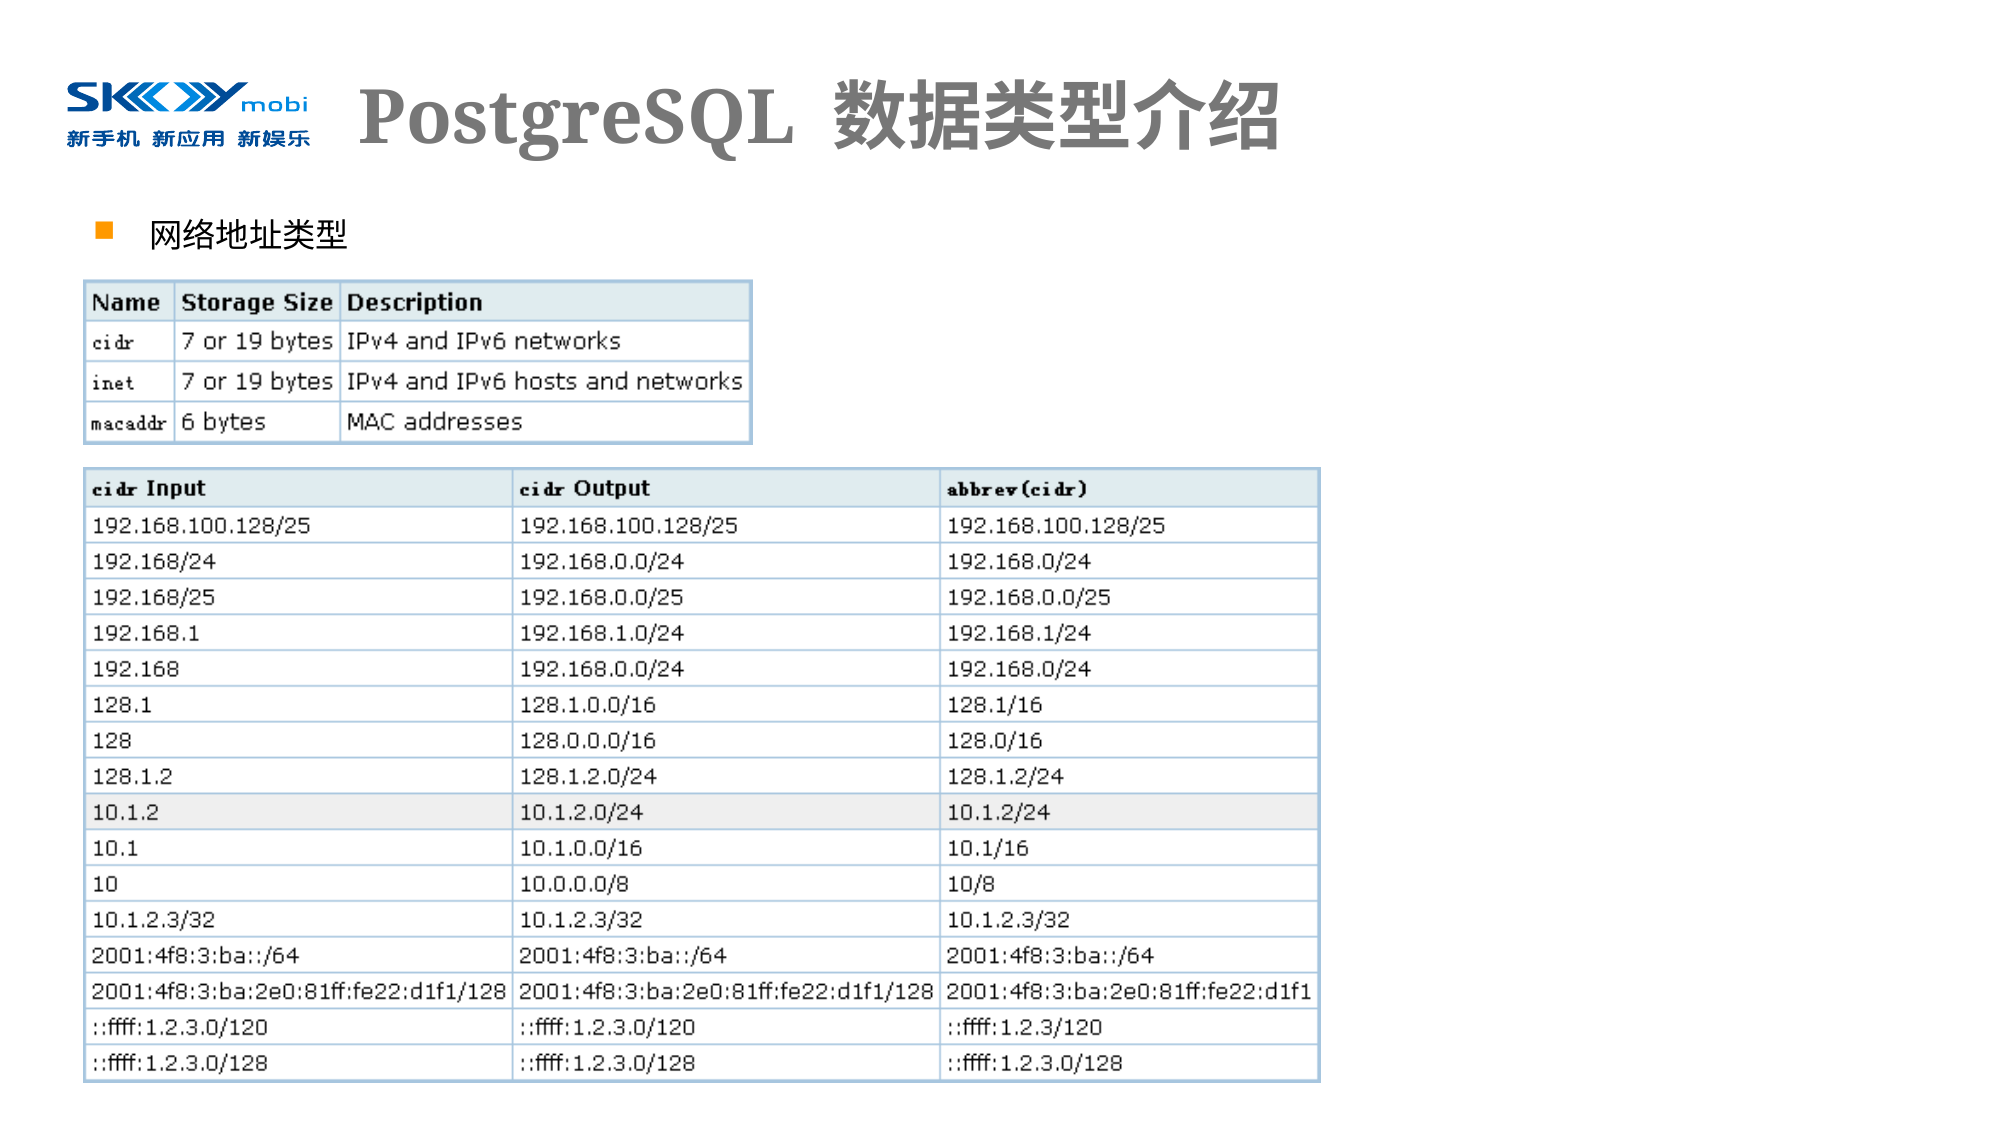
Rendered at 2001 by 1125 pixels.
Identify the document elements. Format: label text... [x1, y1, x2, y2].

list 网络地址类型 [77, 198, 1901, 1020]
title PostgreSQL 数据类型介绍 [343, 60, 1901, 167]
picture [83, 278, 753, 445]
picture [83, 467, 1321, 1083]
